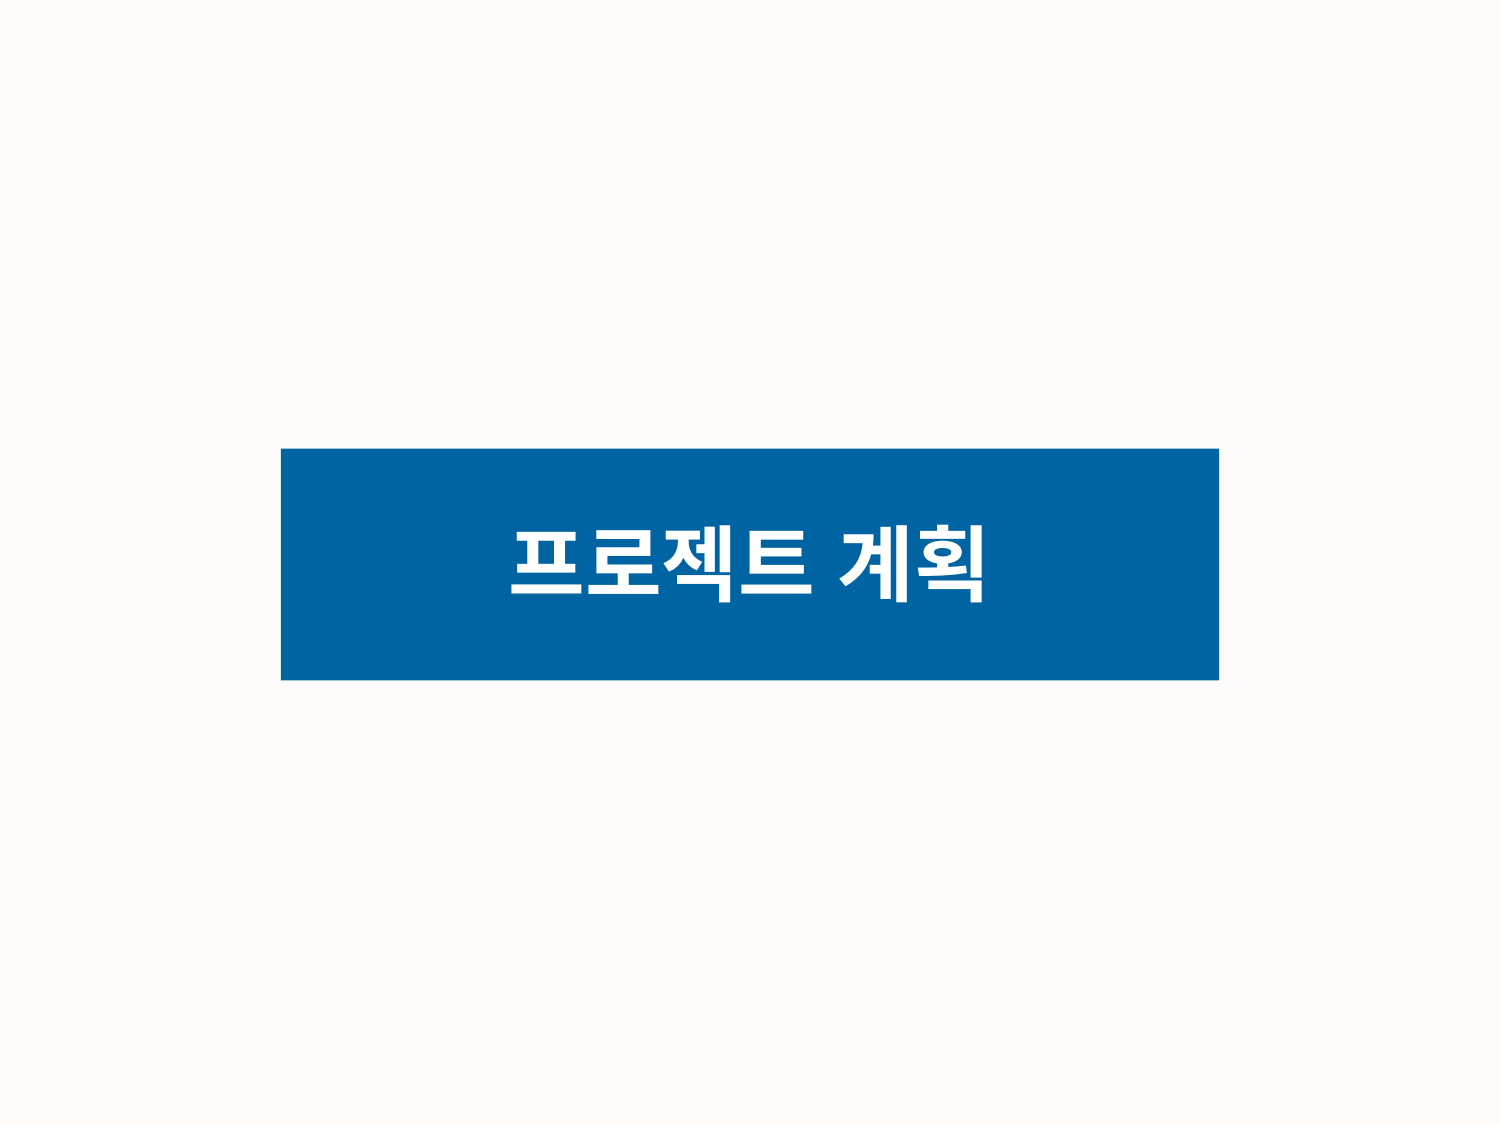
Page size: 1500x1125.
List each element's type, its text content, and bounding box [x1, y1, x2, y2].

text_box 프로젝트 계획 [344, 504, 1156, 621]
text_box [280, 448, 1220, 681]
